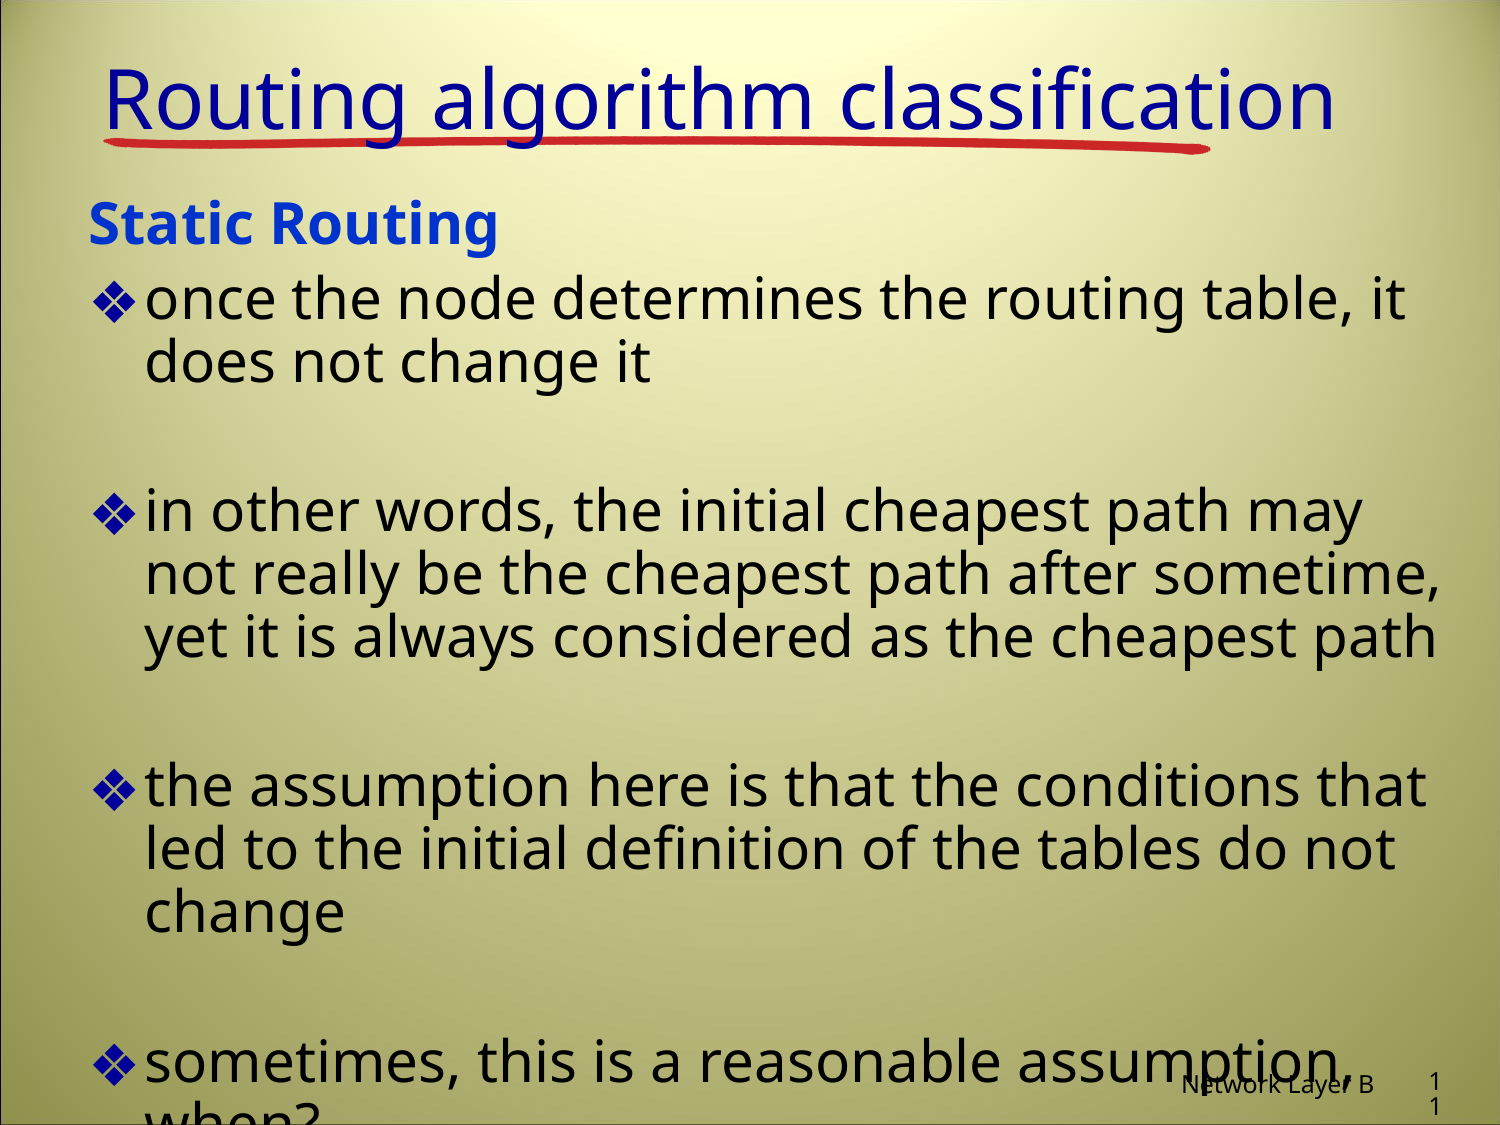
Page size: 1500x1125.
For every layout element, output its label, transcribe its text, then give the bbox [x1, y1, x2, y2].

picture [0, 0, 1500, 1125]
text_box Network Layer B [914, 1060, 1390, 1108]
list Static Routing once the node determines the routing table, it does not change it in other words, the initial cheapest path may not really be the cheapest path after sometime, yet it is always considered as the cheapest path the assumption here is that the conditions that led to the initial definition of the tables do not change sometimes, this is a reasonable assumption, when? [73, 186, 1458, 1081]
title Routing algorithm classification [87, 2, 1363, 191]
